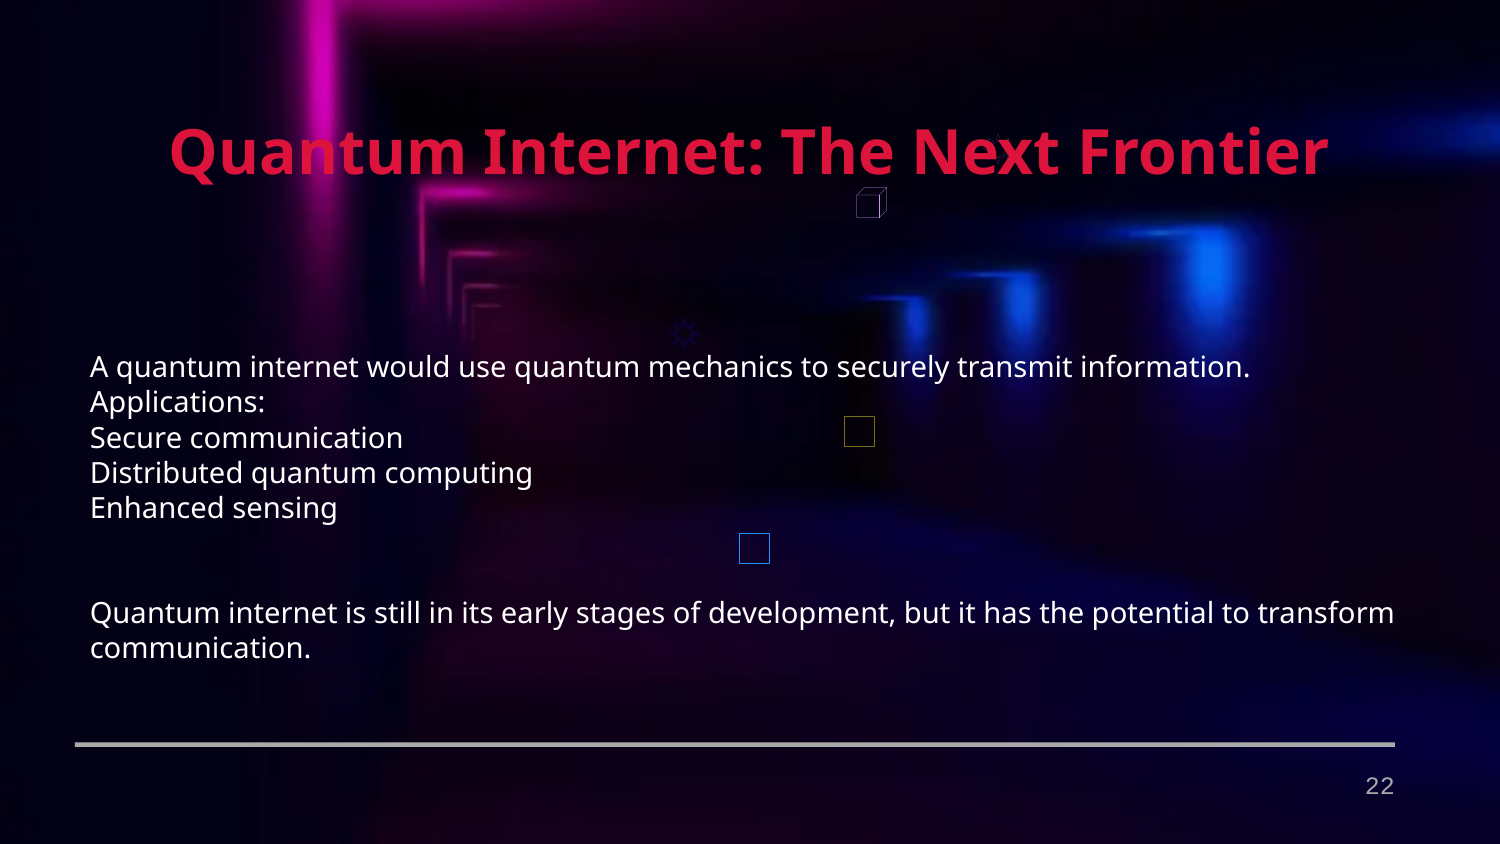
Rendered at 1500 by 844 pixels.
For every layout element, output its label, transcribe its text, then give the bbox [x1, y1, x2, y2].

picture [0, 0, 1500, 844]
text_box A quantum internet would use quantum mechanics to securely transmit information. Applications: Secure communication Distributed quantum computing Enhanced sensing Quantum internet is still in its early stages of development, but it has the potential to transform communication. [74, 270, 1425, 777]
text_box Quantum Internet: The Next Frontier [74, 74, 1425, 225]
text_box [74, 742, 1395, 747]
